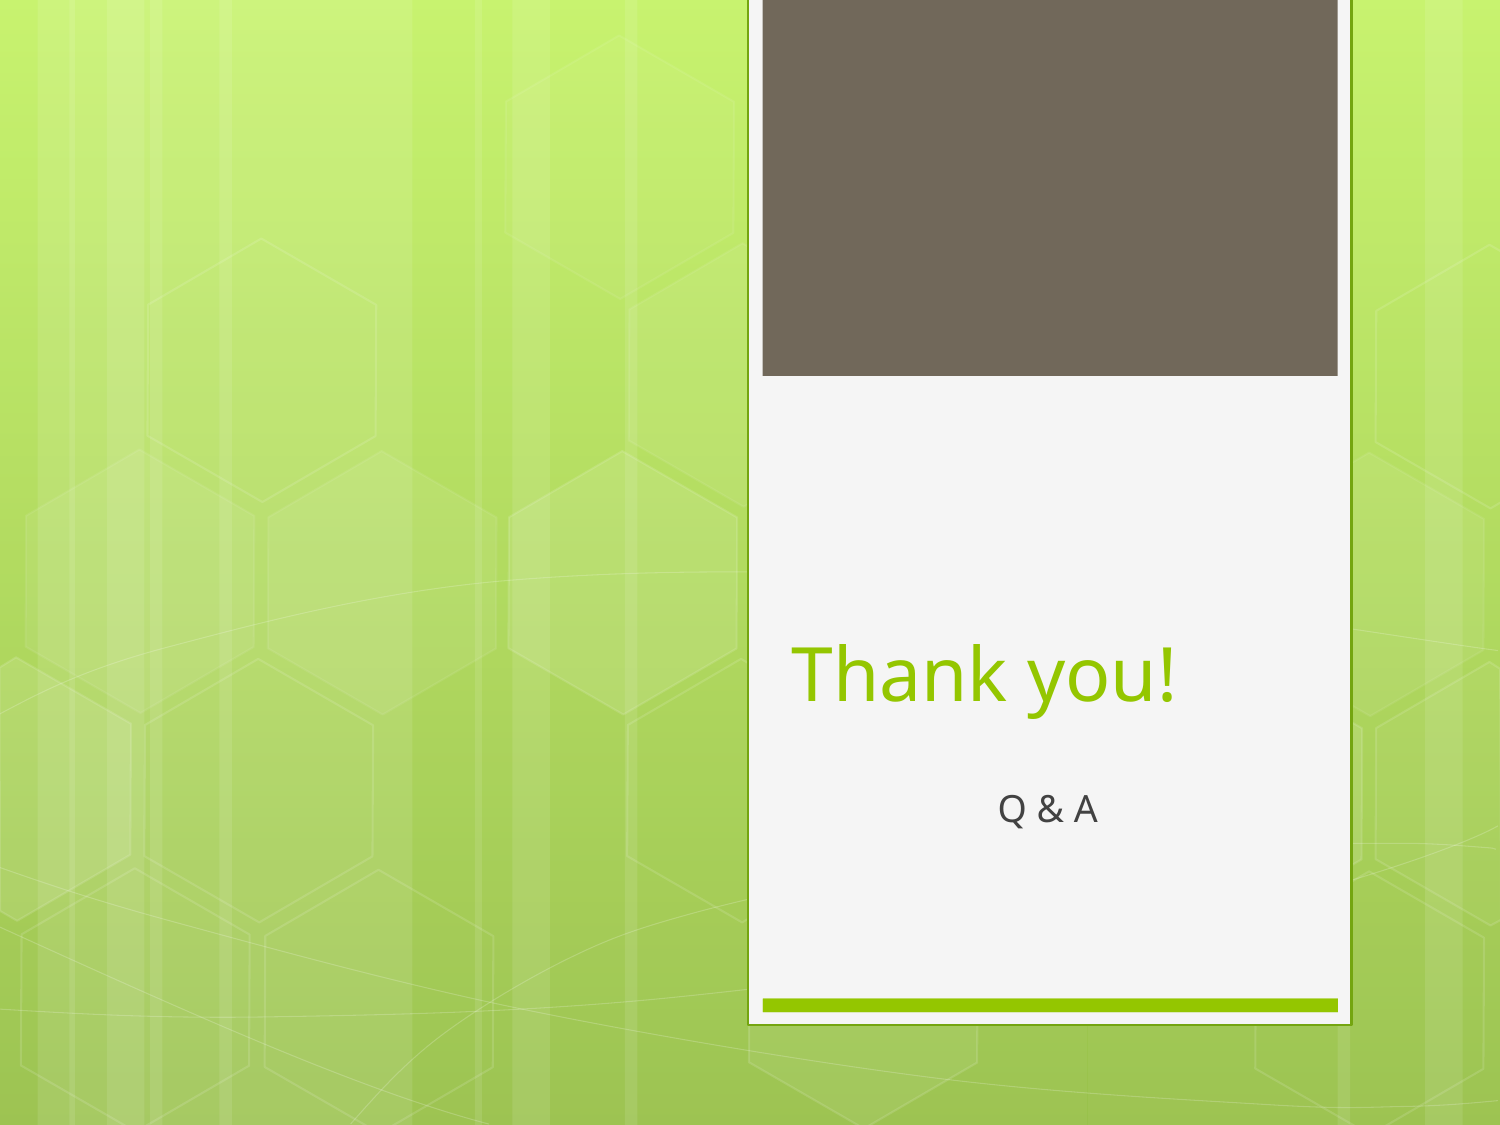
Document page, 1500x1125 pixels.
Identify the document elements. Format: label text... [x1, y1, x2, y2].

title Thank you! [776, 444, 1320, 724]
subtitle Q & A [776, 725, 1320, 933]
